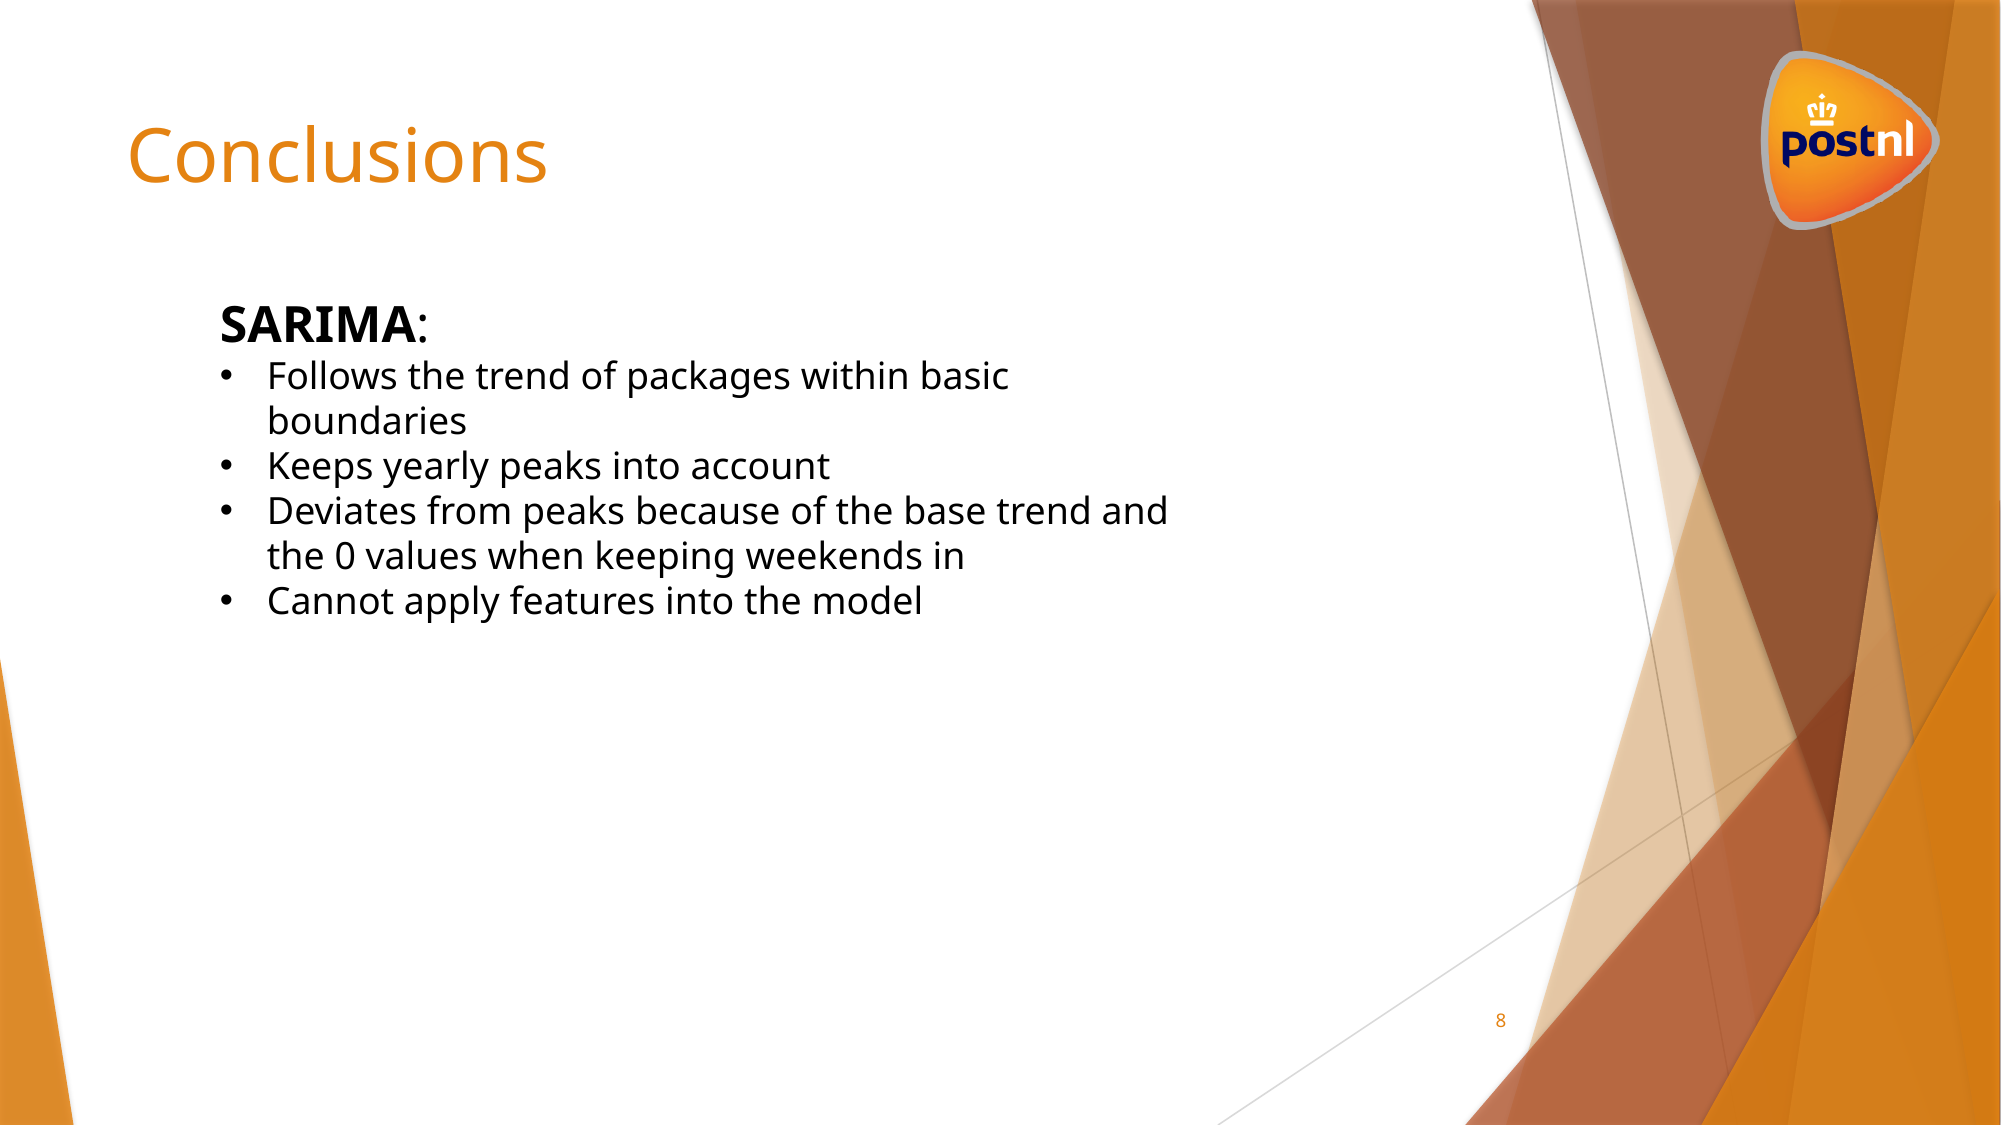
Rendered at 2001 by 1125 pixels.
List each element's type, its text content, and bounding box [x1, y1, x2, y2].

text_box SARIMA: Follows the trend of packages within basic boundaries Keeps yearly peaks into account Deviates from peaks because of the base trend and the 0 values when keeping weekends in Cannot apply features into the model [205, 284, 1206, 630]
slide_number 8 [1409, 991, 1522, 1051]
picture [1760, 50, 1942, 232]
title Conclusions [111, 99, 1522, 231]
